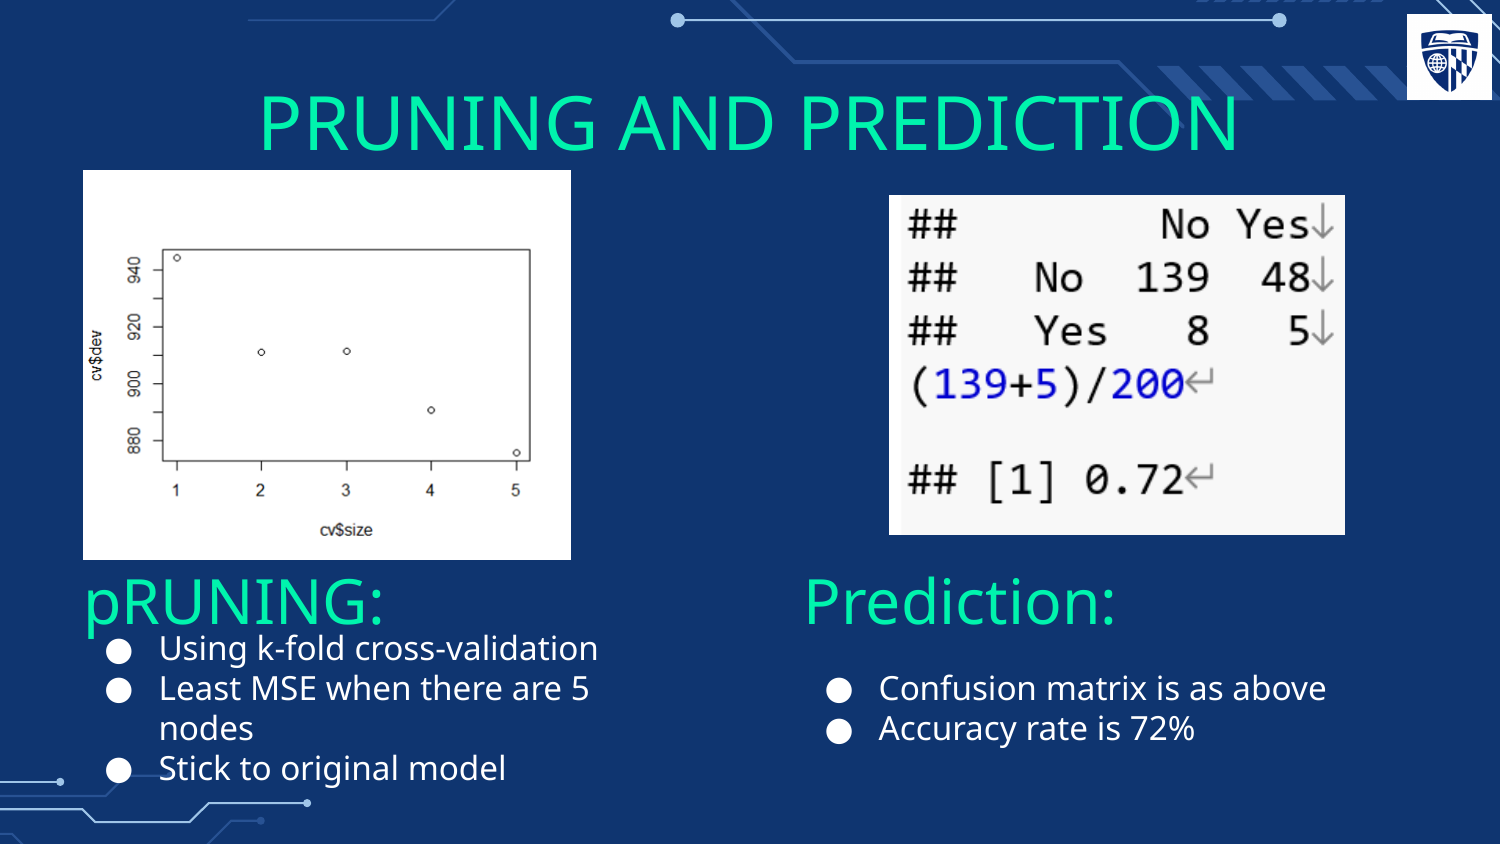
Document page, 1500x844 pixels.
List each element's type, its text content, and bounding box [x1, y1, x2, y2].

text_box Confusion matrix is as above Accuracy rate is 72% [803, 689, 1408, 765]
text_box Prediction: [803, 560, 1206, 641]
text_box Using k-fold cross-validation Least MSE when there are 5 nodes Stick to original model [83, 689, 688, 765]
picture [83, 169, 571, 561]
picture [889, 195, 1345, 535]
text_box pRUNING: [83, 569, 486, 641]
title PRUNING AND PREDICTION [118, 75, 1382, 156]
picture [1407, 14, 1493, 100]
